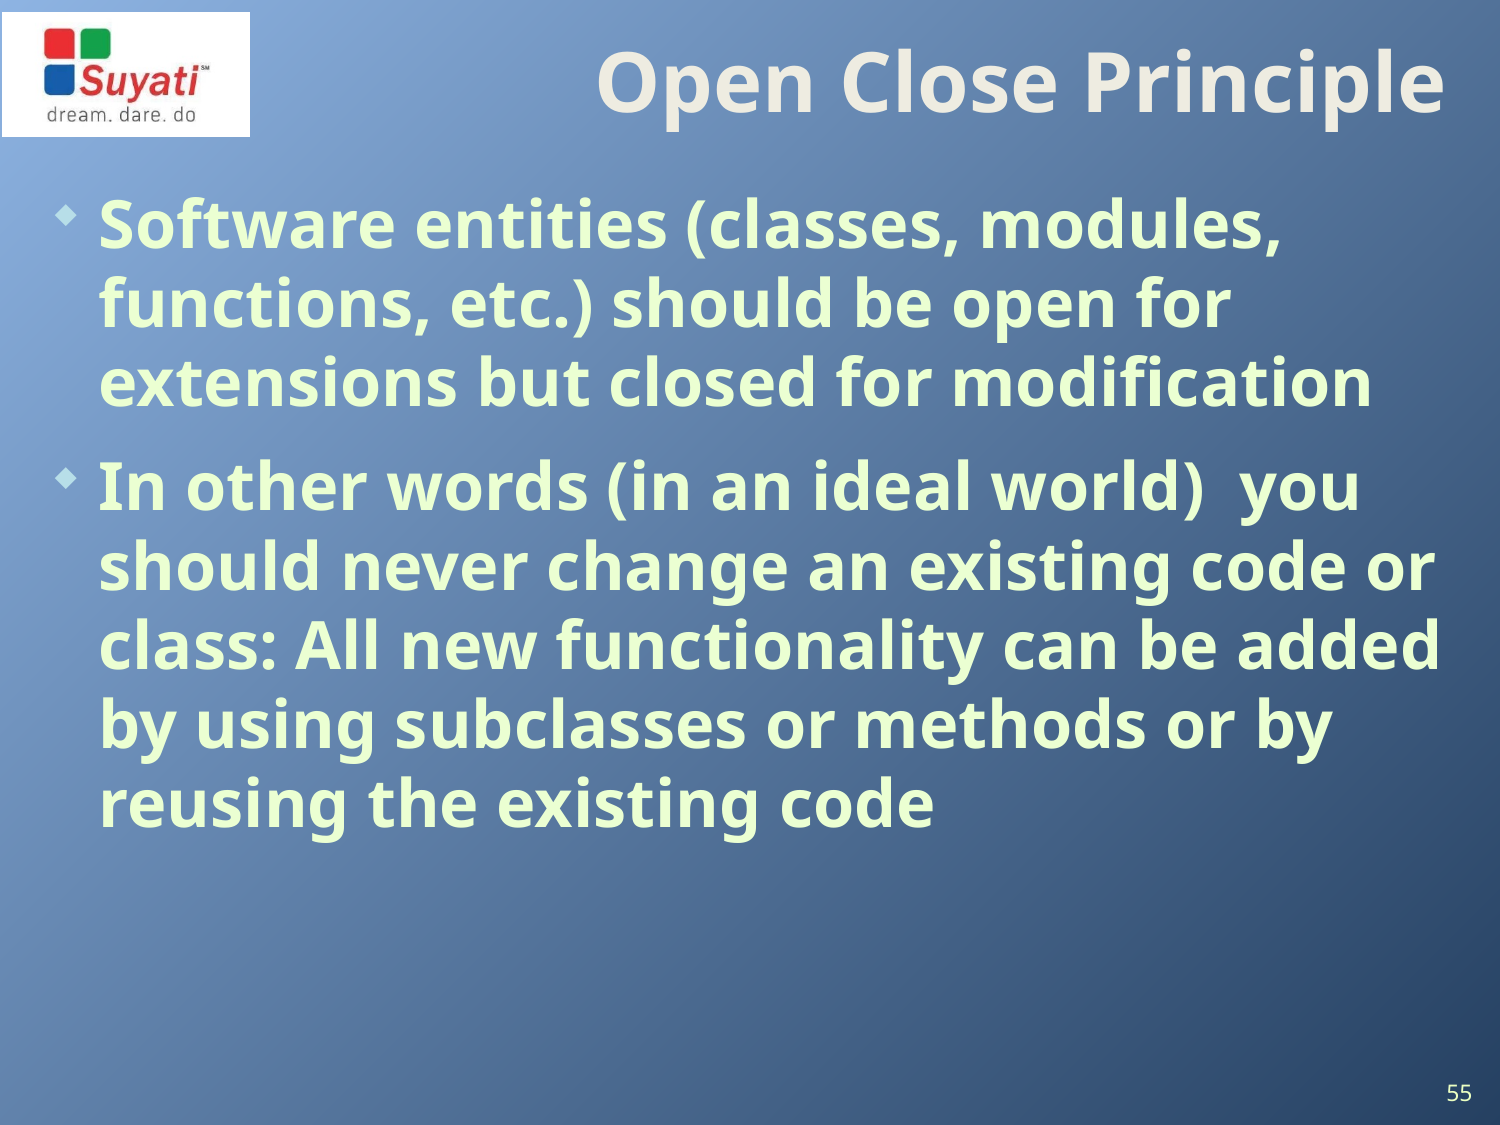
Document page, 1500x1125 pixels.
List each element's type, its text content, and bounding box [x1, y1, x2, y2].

picture [2, 12, 250, 137]
slide_number 55 [1412, 1074, 1488, 1113]
list Software entities (classes, modules, functions, etc.) should be open for extensions but closed for modification In other words (in an ideal world) you should never change an existing code or class: All new functionality can be added by using subclasses or methods or by reusing the existing code [37, 174, 1463, 1100]
title Open Close Principle [300, 12, 1463, 163]
